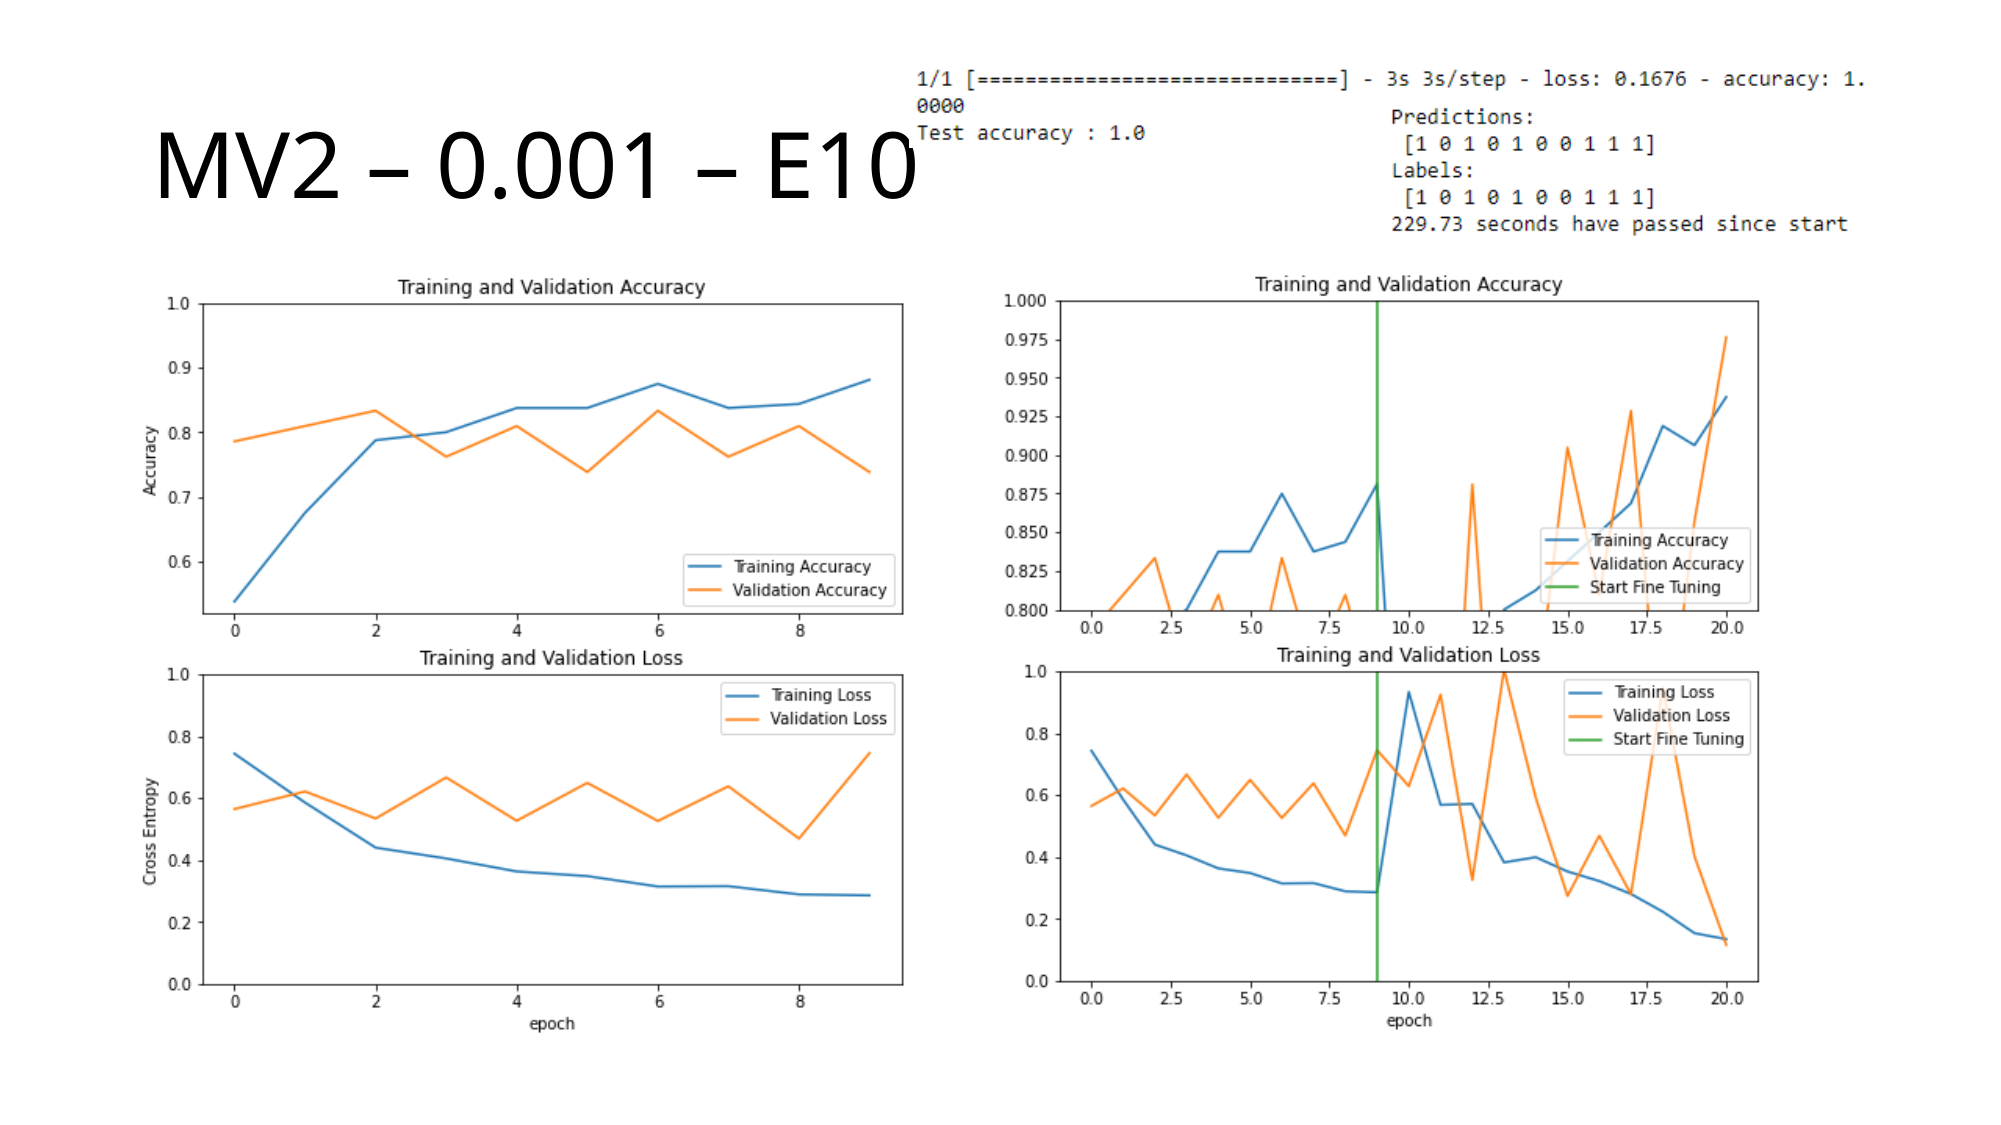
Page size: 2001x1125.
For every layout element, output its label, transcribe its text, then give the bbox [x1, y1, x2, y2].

title MV2 – 0.001 – E10 [137, 59, 1863, 278]
picture [137, 277, 910, 1036]
picture [999, 271, 1764, 1036]
picture [909, 59, 1872, 239]
